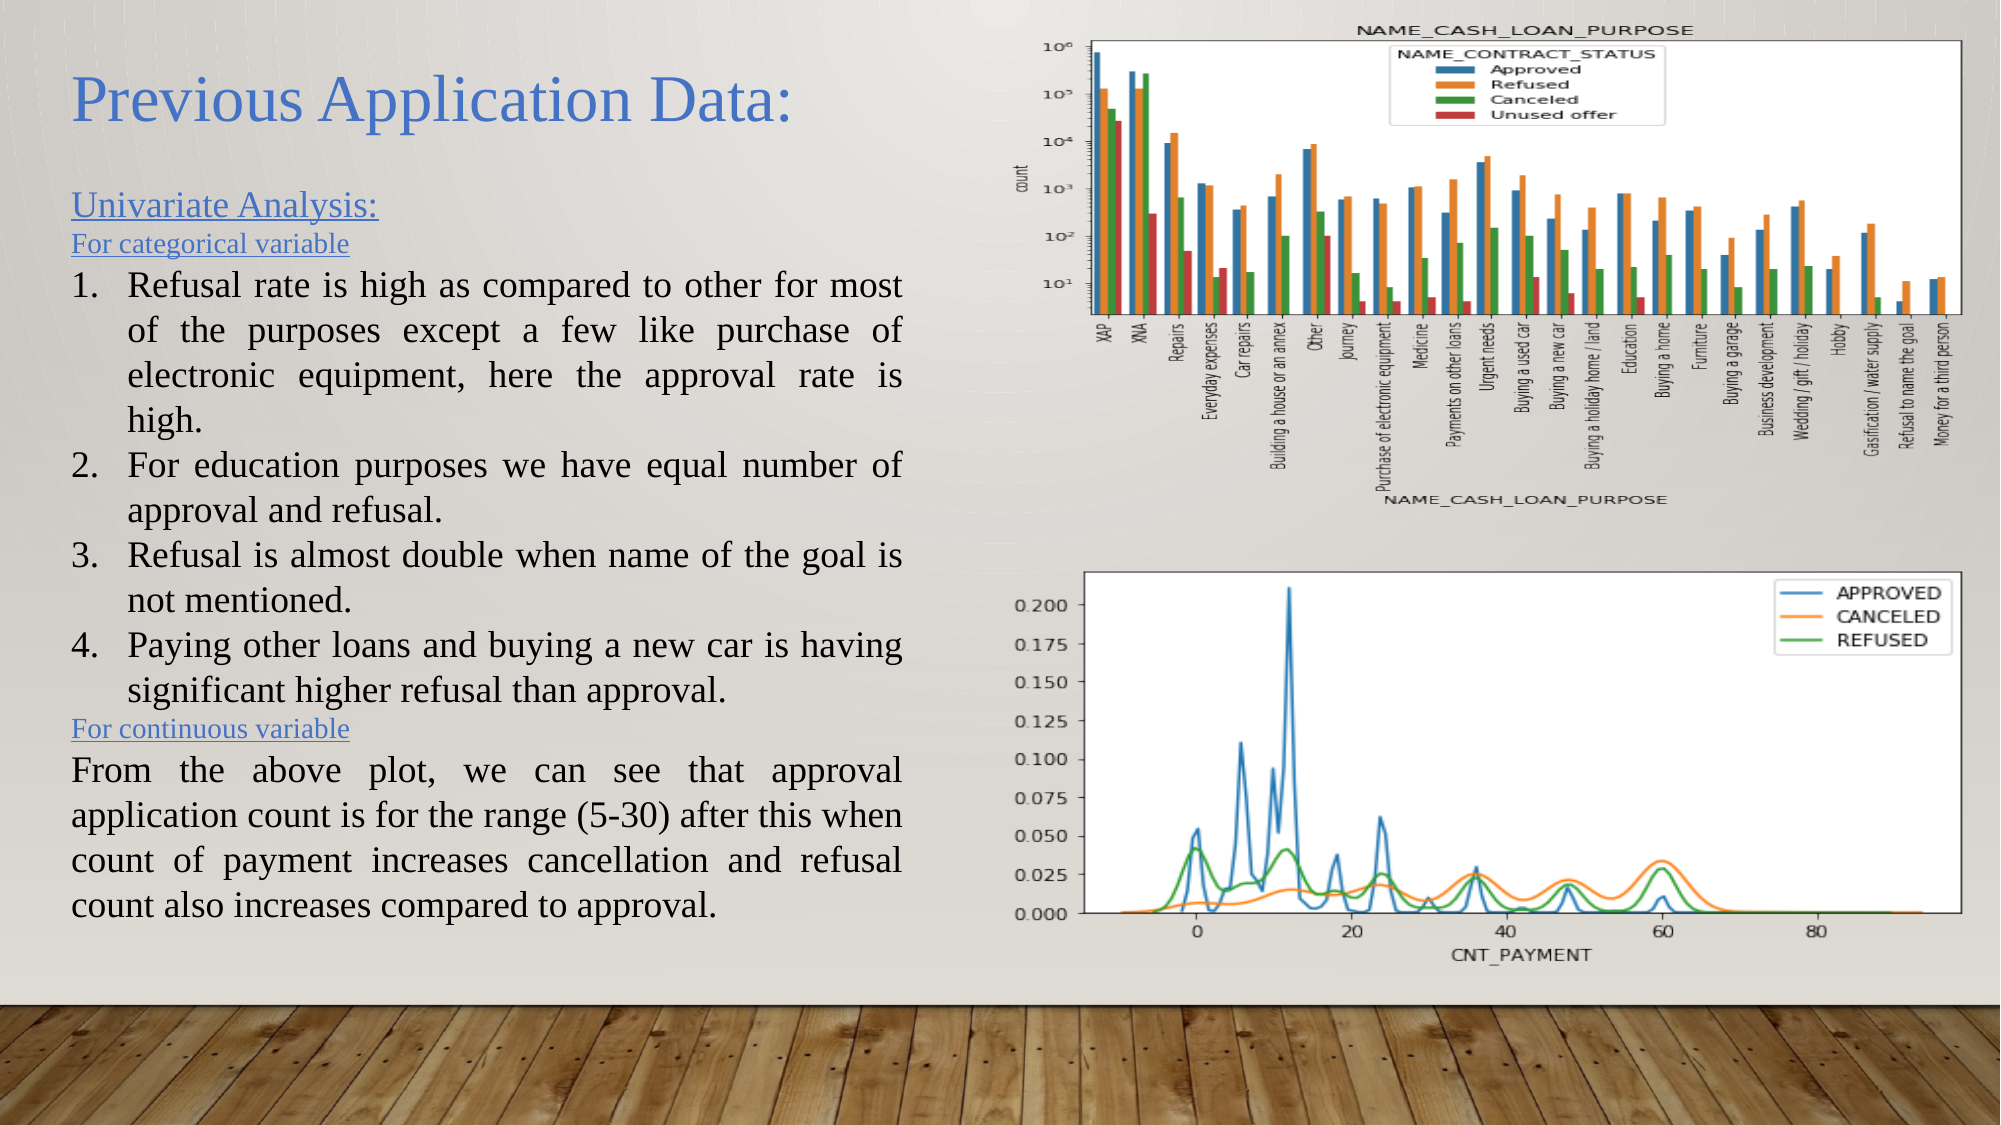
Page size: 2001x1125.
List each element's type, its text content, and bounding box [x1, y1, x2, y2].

text_box Previous Application Data: Univariate Analysis: For categorical variable Refusal rate is high as compared to other for most of the purposes except a few like purchase of electronic equipment, here the approval rate is high. For education purposes we have equal number of approval and refusal. Refusal is almost double when name of the goal is not mentioned. Paying other loans and buying a new car is having significant higher refusal than approval. For continuous variable From the above plot, we can see that approval application count is for the range (5-30) after this when count of payment increases cancellation and refusal count also increases compared to approval. [56, 47, 919, 933]
picture [999, 562, 1976, 974]
picture [999, 16, 1976, 513]
picture [0, 1005, 2000, 1125]
